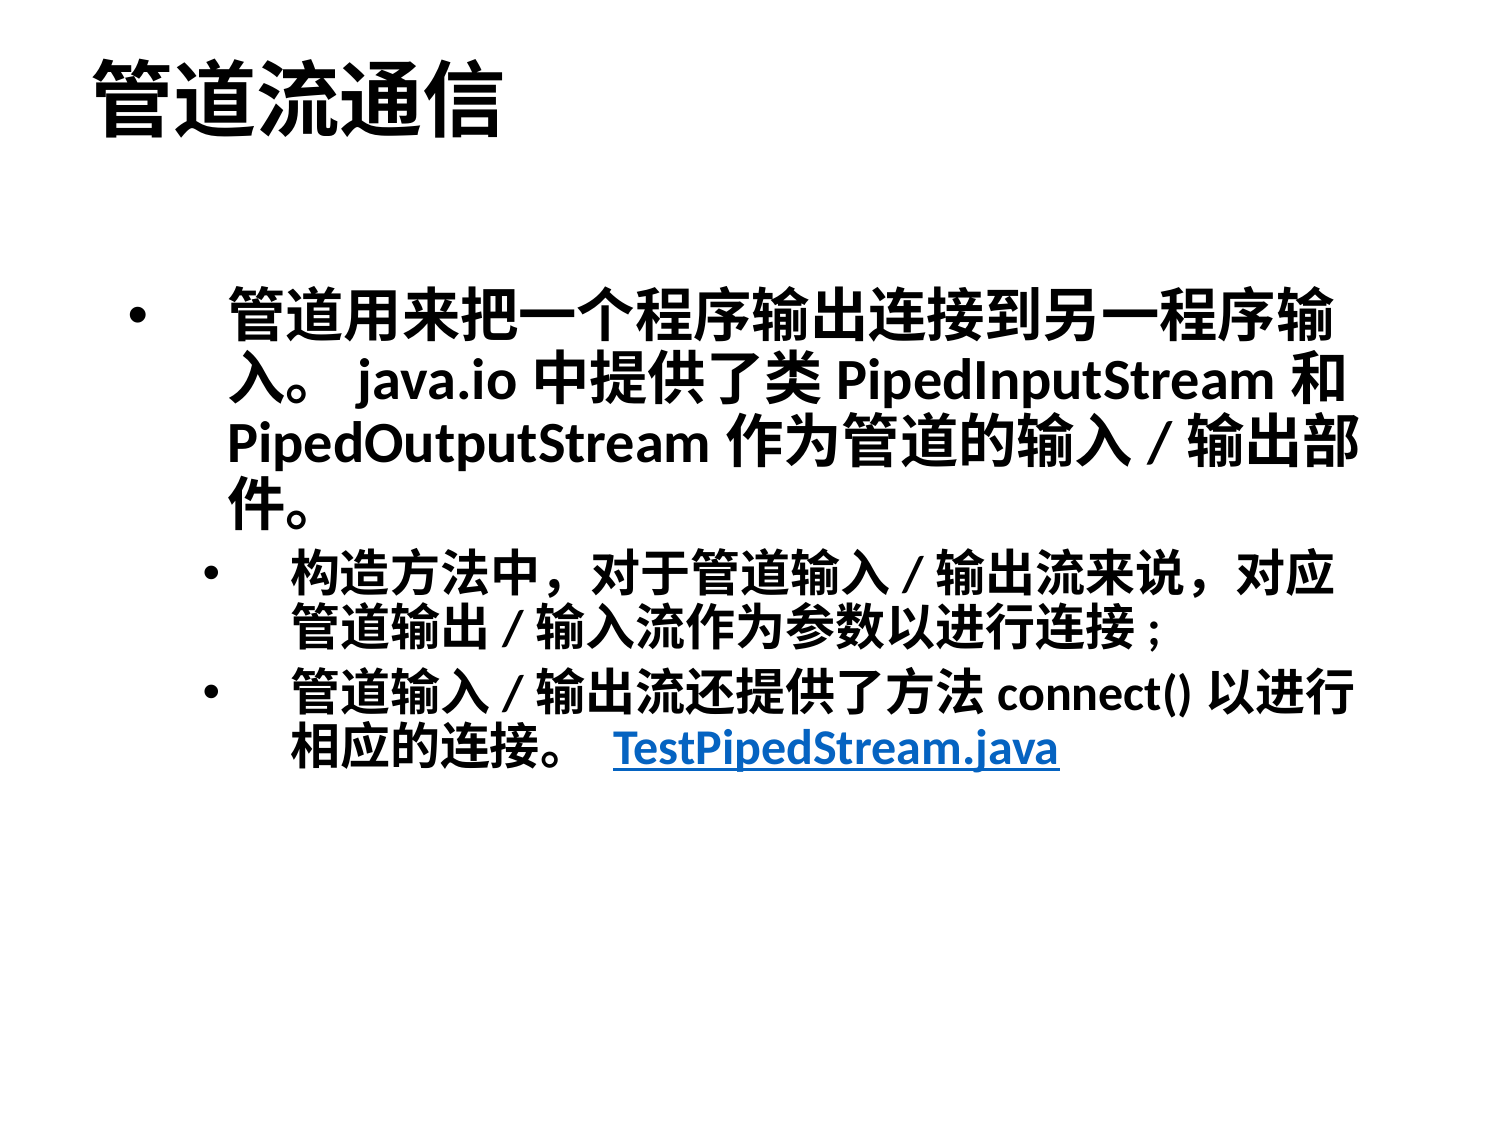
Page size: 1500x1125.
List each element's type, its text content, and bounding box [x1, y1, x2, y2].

list 管道用来把一个程序输出连接到另一程序输入。java.io中提供了类PipedInputStream和PipedOutputStream作为管道的输入/输出部件。 构造方法中，对于管道输入/输出流来说，对应管道输出/输入流作为参数以进行连接; 管道输入/输出流还提供了方法connect()以进行相应的连接。 TestPipedStream.java [112, 278, 1388, 1000]
title 管道流通信 [75, 45, 1425, 163]
